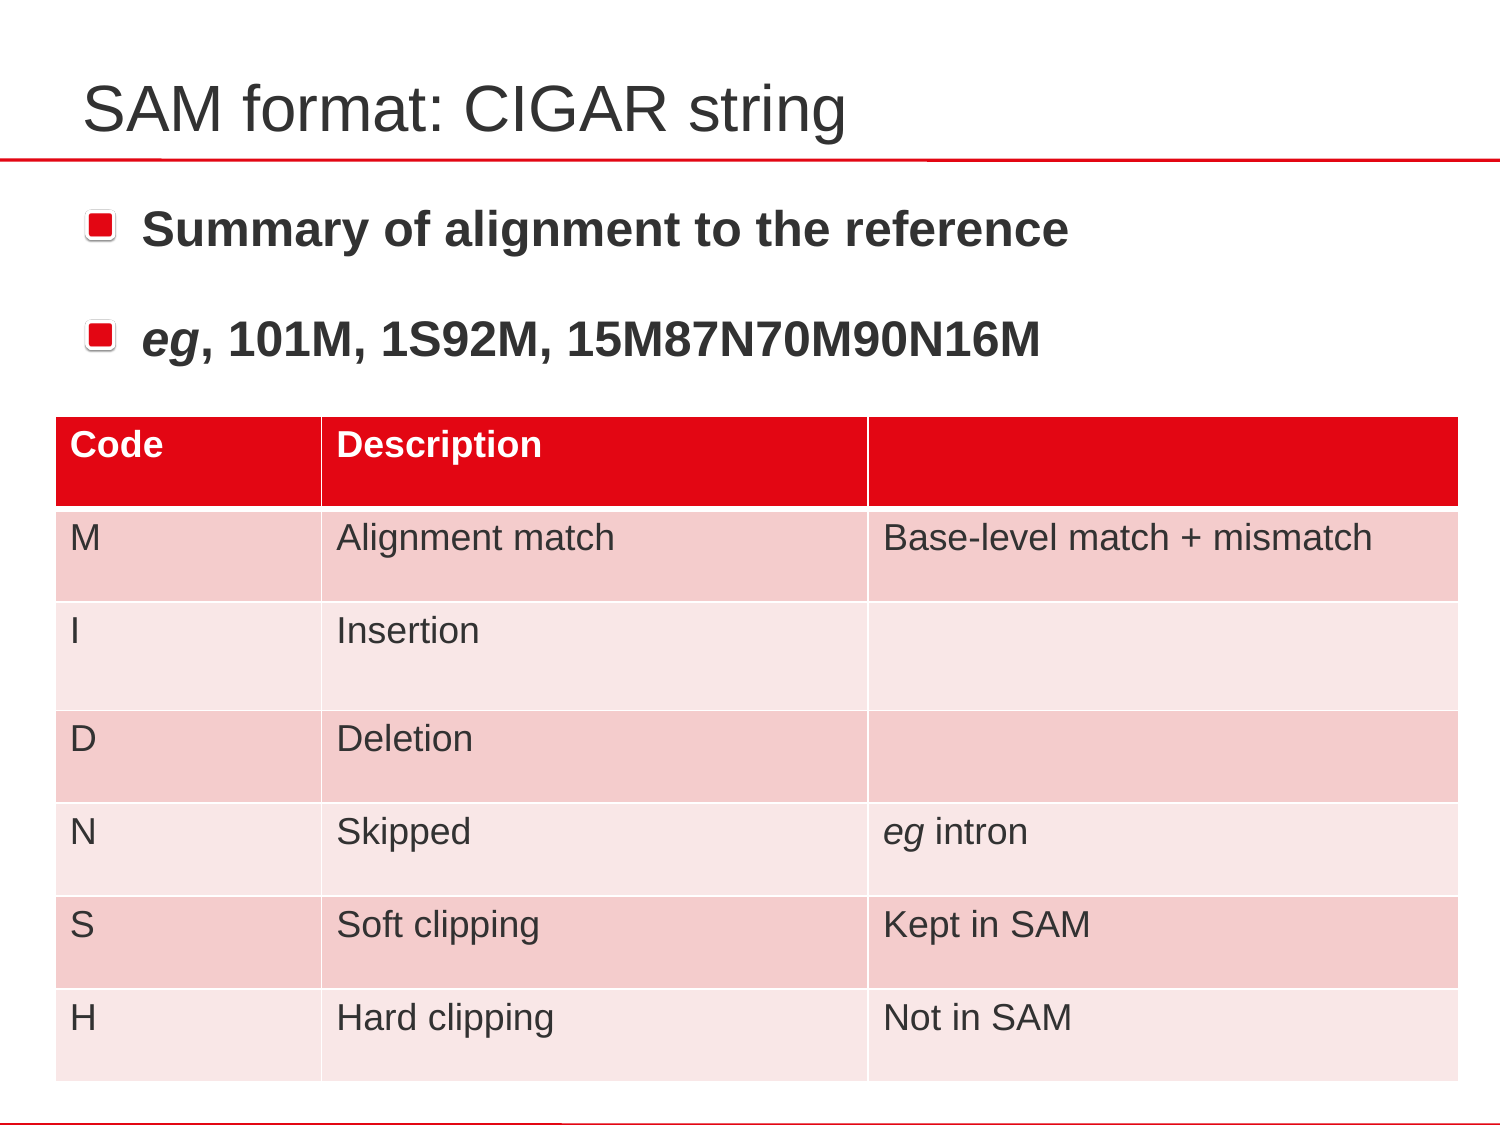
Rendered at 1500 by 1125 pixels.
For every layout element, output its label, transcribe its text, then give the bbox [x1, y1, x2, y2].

table_cell Skipped [322, 804, 867, 895]
table_cell Insertion [322, 603, 867, 710]
table_cell S [56, 897, 321, 988]
table_cell [869, 711, 1458, 802]
table_header Code [56, 417, 321, 506]
text_box SAM format: CIGAR string [82, 66, 1412, 145]
table_cell D [56, 711, 321, 802]
table_cell [869, 603, 1458, 710]
text_box Summary of alignment to the reference eg, 101M, 1S92M, 15M87N70M90N16M [82, 196, 1412, 415]
table_cell H [56, 990, 321, 1081]
table_cell Not in SAM [869, 990, 1458, 1081]
table_header [869, 417, 1458, 506]
table_cell N [56, 804, 321, 895]
table_cell Alignment match [322, 512, 867, 601]
picture [82, 318, 118, 354]
table_cell eg intron [869, 804, 1458, 895]
table_cell Hard clipping [322, 990, 867, 1081]
table_cell I [56, 603, 321, 710]
table_cell M [56, 512, 321, 601]
table_cell Kept in SAM [869, 897, 1458, 988]
table_header Description [322, 417, 867, 506]
table_cell Base-level match + mismatch [869, 512, 1458, 601]
table_cell Deletion [322, 711, 867, 802]
picture [82, 208, 118, 244]
table_cell Soft clipping [322, 897, 867, 988]
